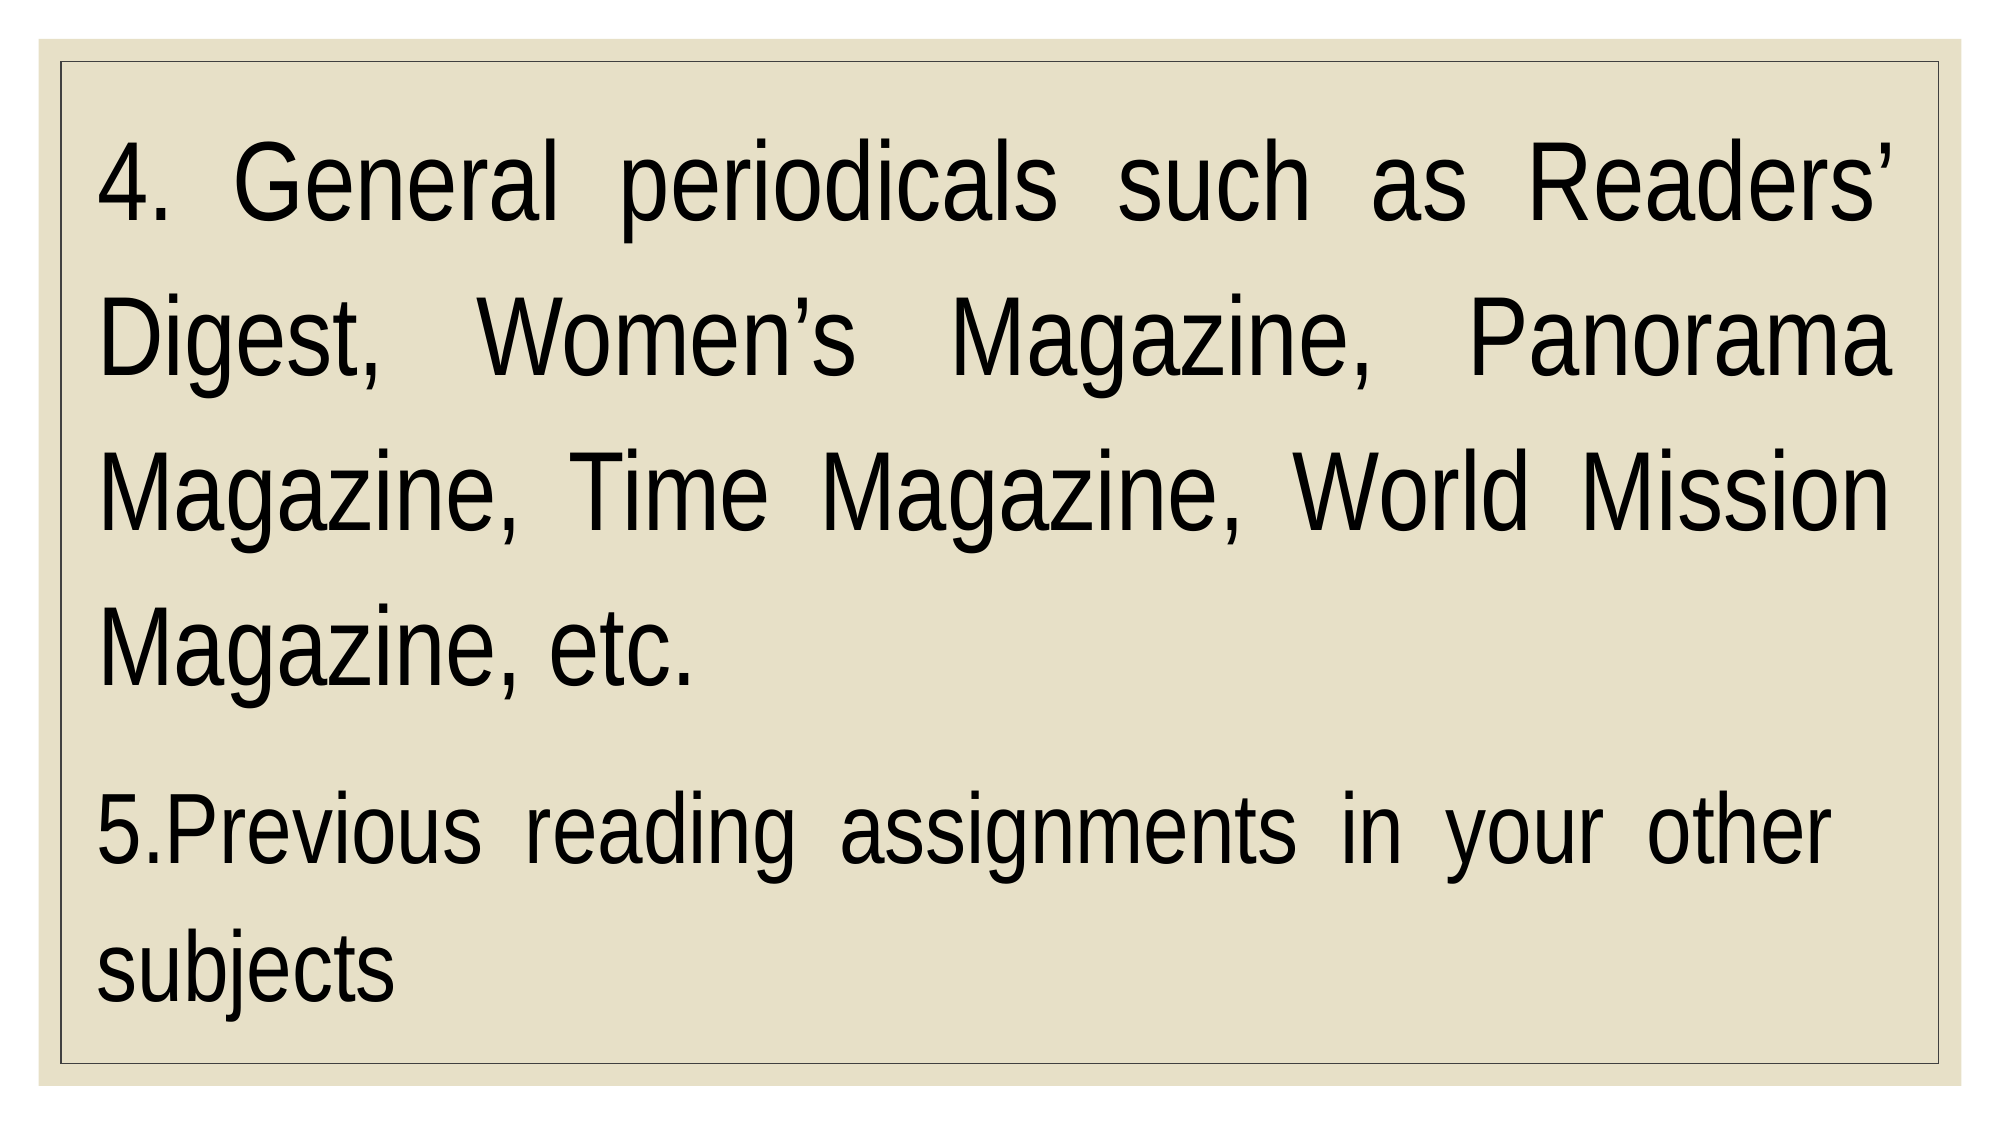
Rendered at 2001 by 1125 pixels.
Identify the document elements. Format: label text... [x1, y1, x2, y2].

text_box 5.Previous reading assignments in your other subjects [82, 738, 1850, 1030]
text_box 4. General periodicals such as Readers’ Digest, Women’s Magazine, Panorama Magazine, Time Magazine, World Mission Magazine, etc. [82, 80, 1909, 716]
